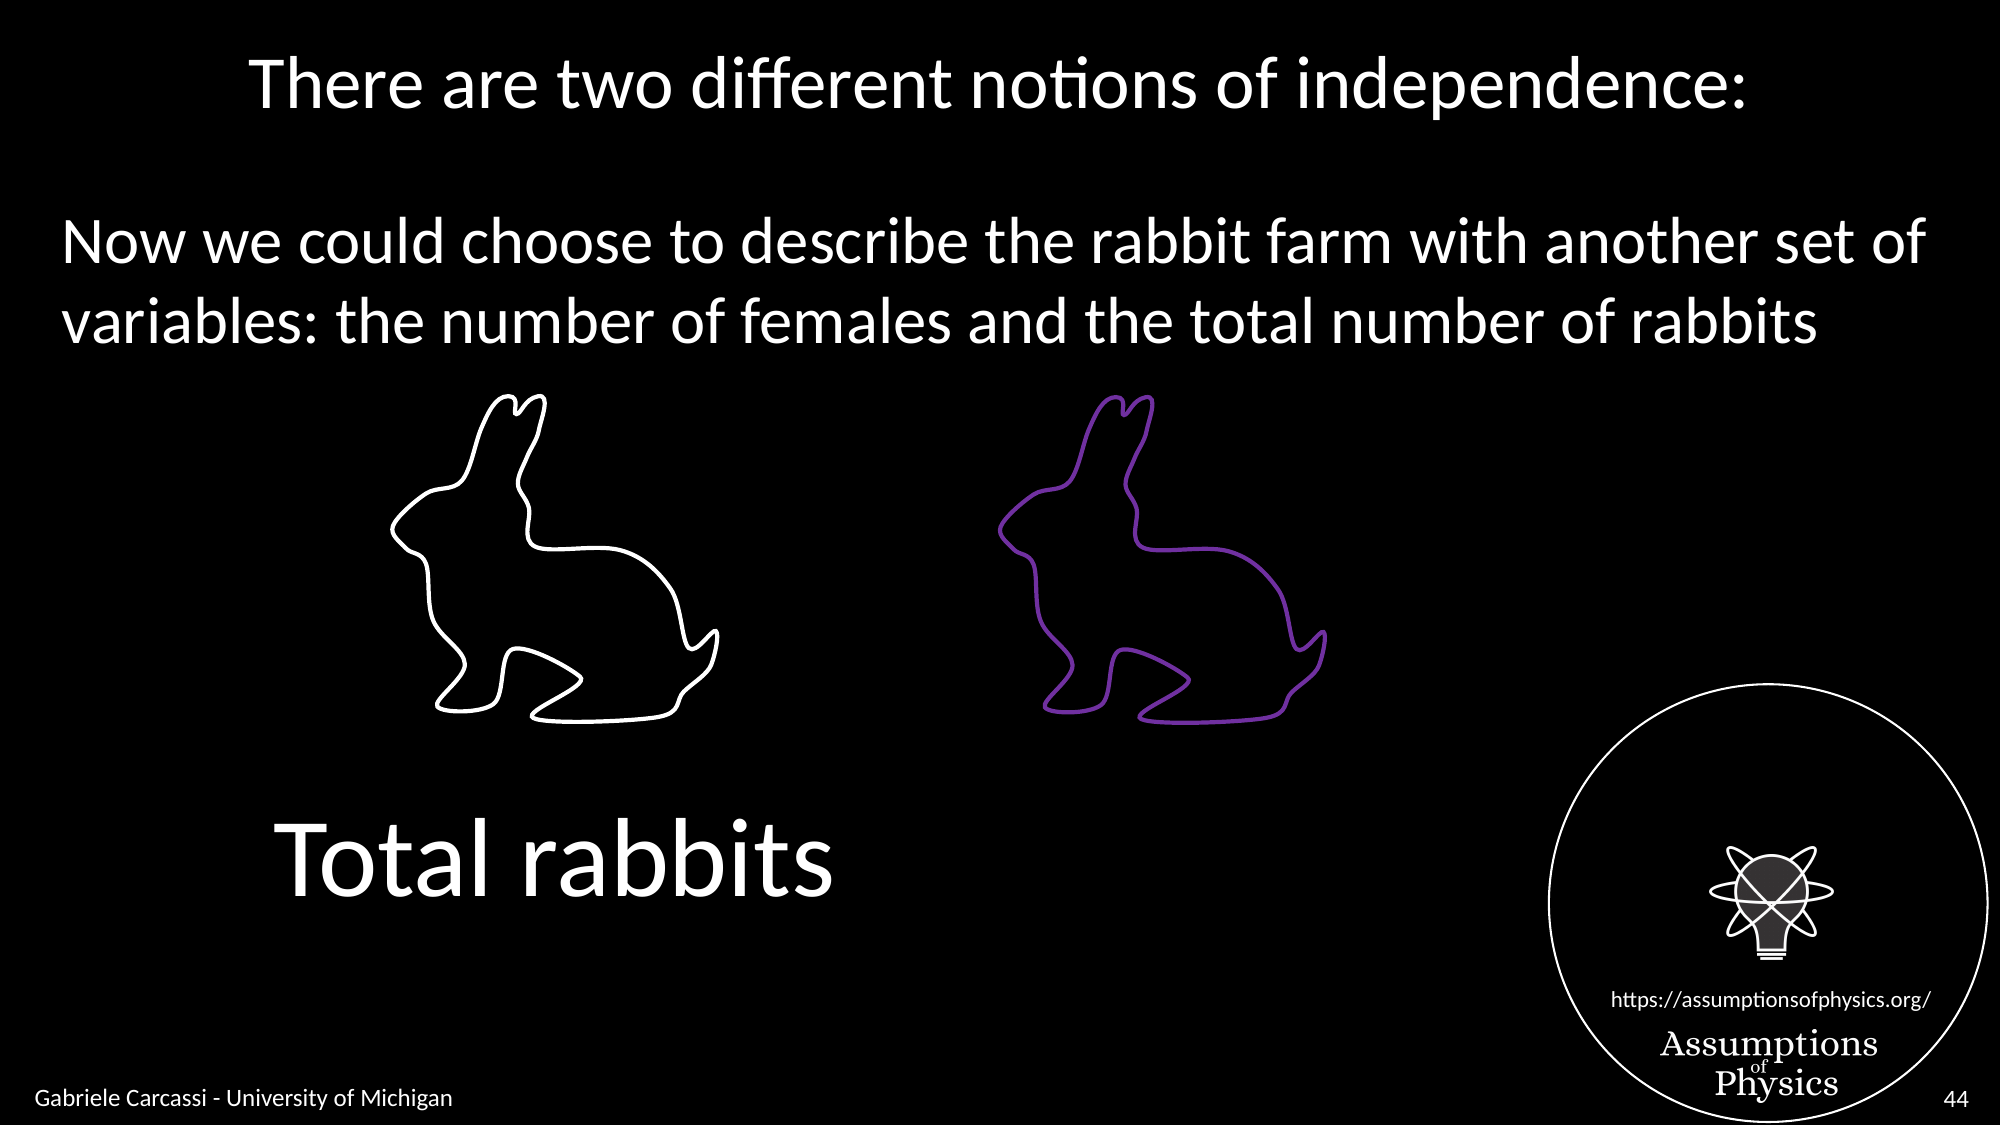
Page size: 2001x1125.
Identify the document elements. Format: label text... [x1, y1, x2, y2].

text_box Now we could choose to describe the rabbit farm with another set of variables: the number of females and the total number of rabbits [47, 189, 1958, 365]
picture [1709, 846, 1834, 960]
footer Gabriele Carcassi - University of Michigan [19, 1077, 999, 1116]
text_box Total rabbits [258, 776, 851, 927]
text_box [391, 395, 719, 723]
picture [1660, 1029, 1877, 1103]
text_box There are two different notions of independence: [233, 25, 1766, 131]
text_box [998, 395, 1326, 724]
slide_number 44 [1893, 1078, 1985, 1116]
